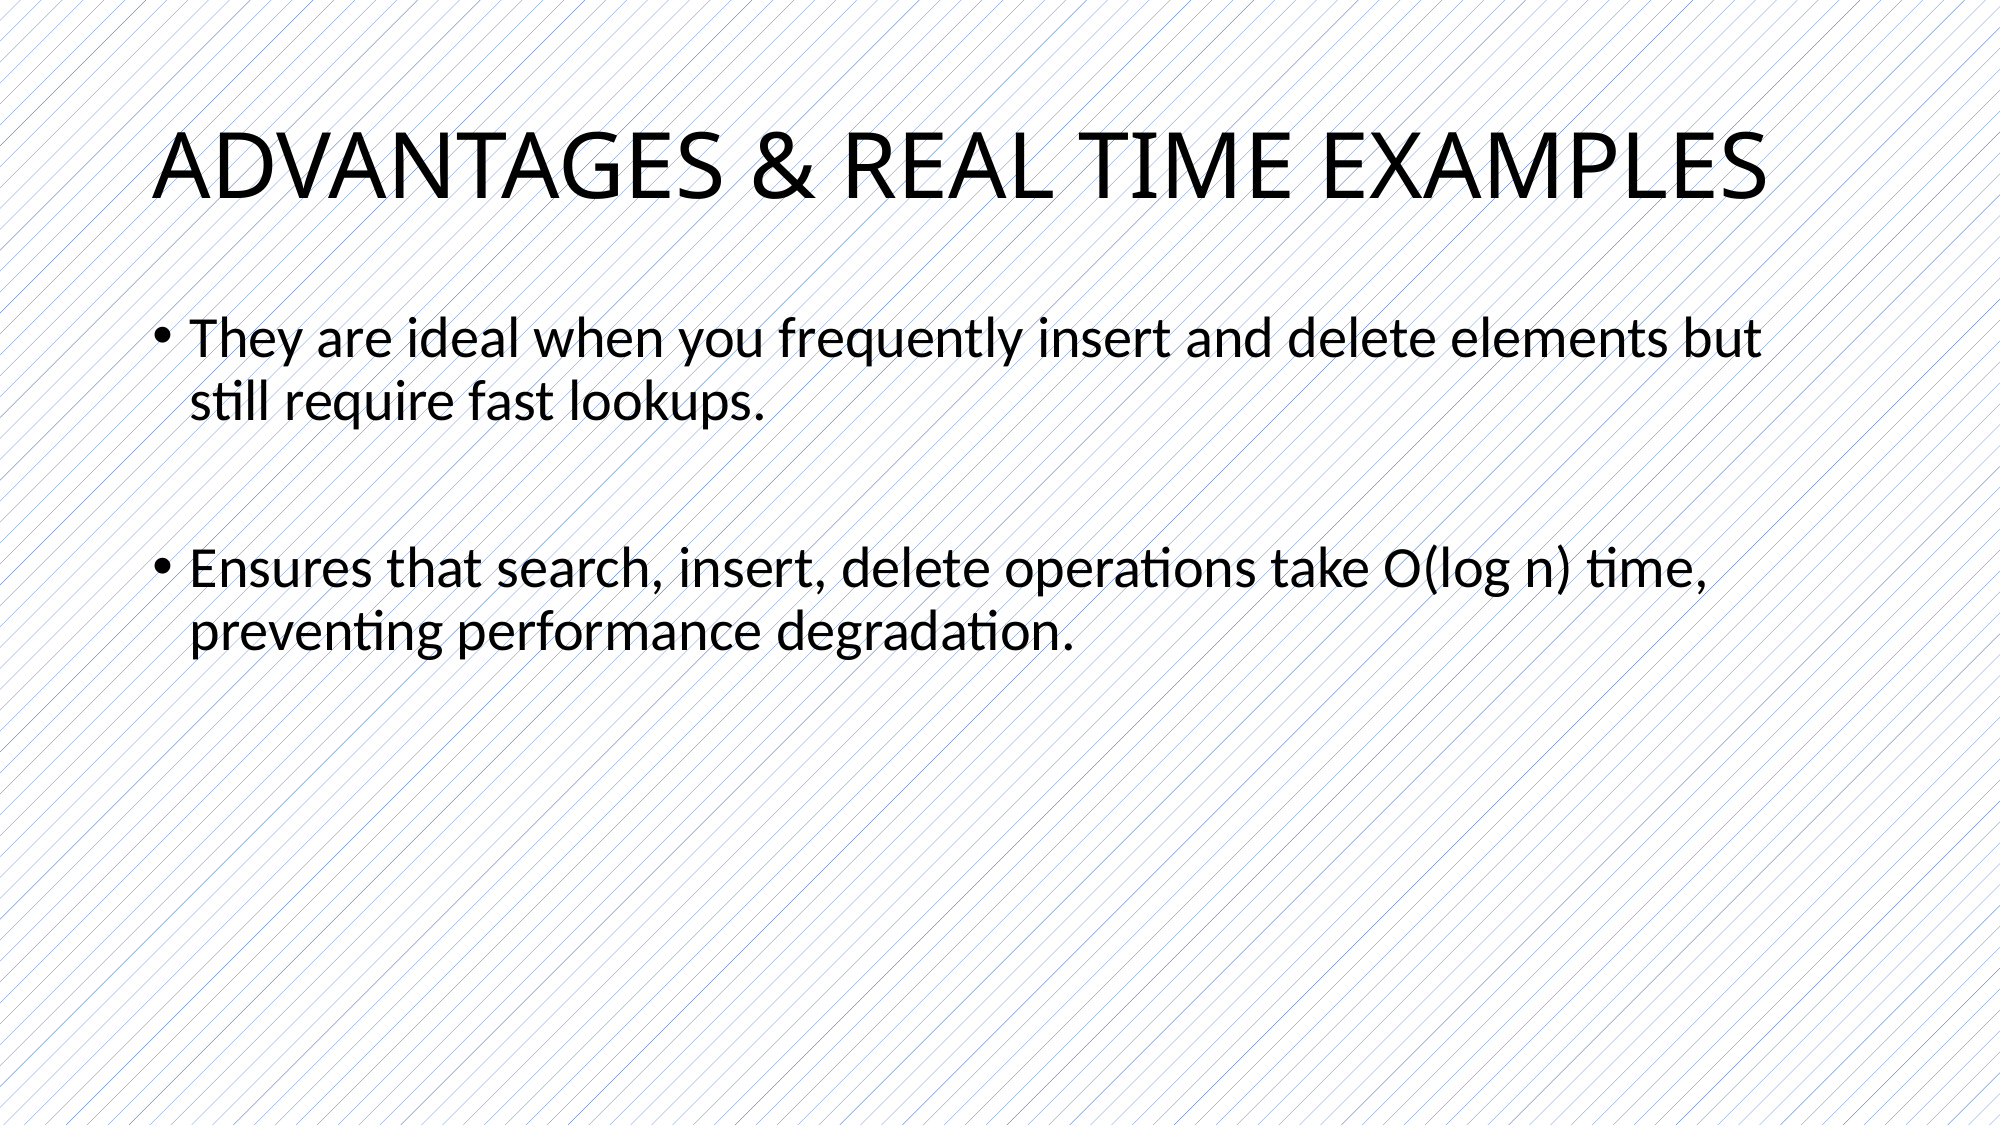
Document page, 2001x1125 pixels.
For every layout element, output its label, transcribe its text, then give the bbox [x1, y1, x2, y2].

title ADVANTAGES & REAL TIME EXAMPLES [137, 59, 1863, 278]
list They are ideal when you frequently insert and delete elements but still require fast lookups. Ensures that search, insert, delete operations take O(log n) time, preventing performance degradation. [137, 299, 1863, 1014]
